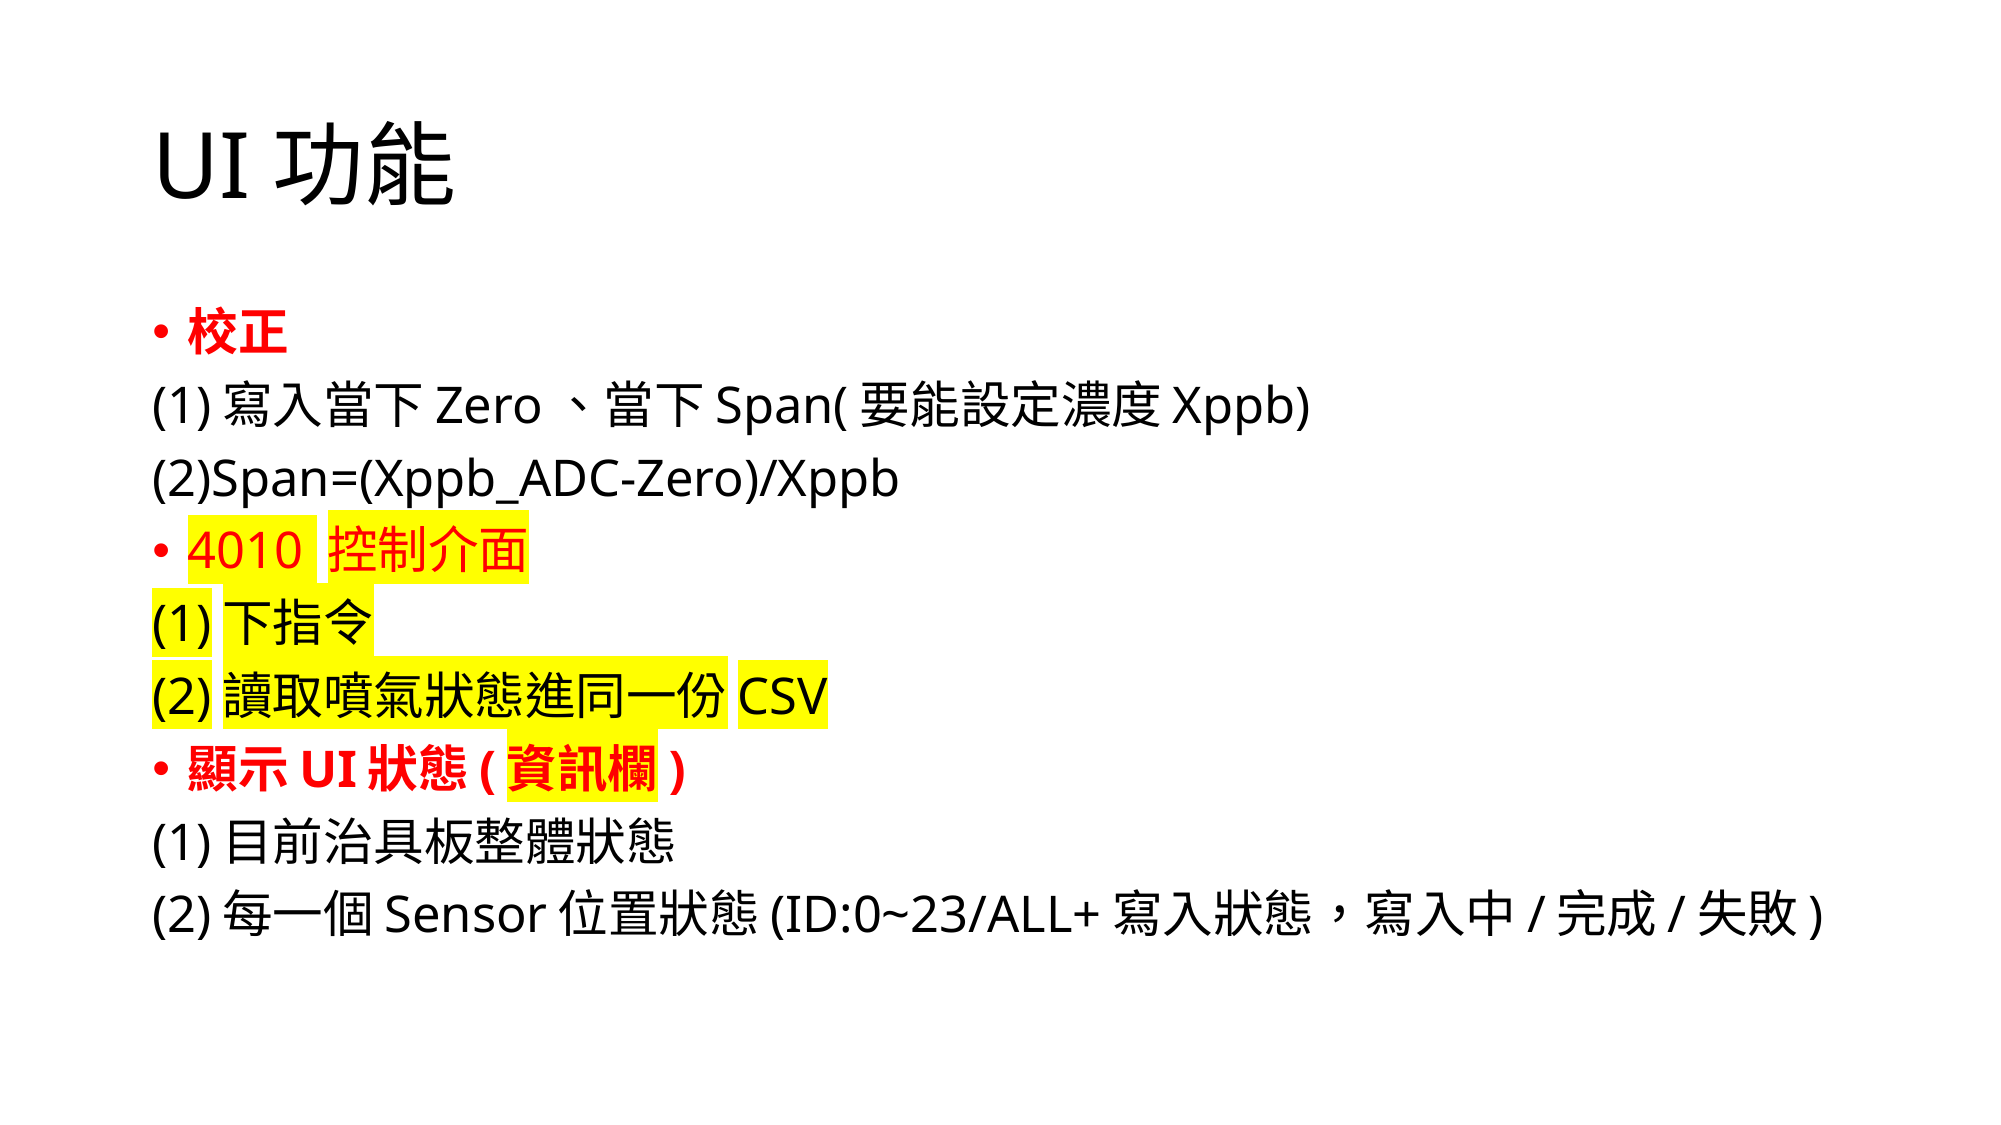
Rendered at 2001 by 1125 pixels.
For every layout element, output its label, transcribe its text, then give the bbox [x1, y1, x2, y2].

list 校正 (1)寫入當下Zero、當下Span(要能設定濃度Xppb) (2)Span=(Xppb_ADC-Zero)/Xppb 4010 控制介面 (1)下指令 (2)讀取噴氣狀態進同一份CSV 顯示UI狀態(資訊欄) (1)目前治具板整體狀態 (2)每一個Sensor位置狀態(ID:0~23/ALL+寫入狀態，寫入中/完成/失敗) [137, 299, 1863, 1014]
title UI功能 [137, 59, 1863, 278]
